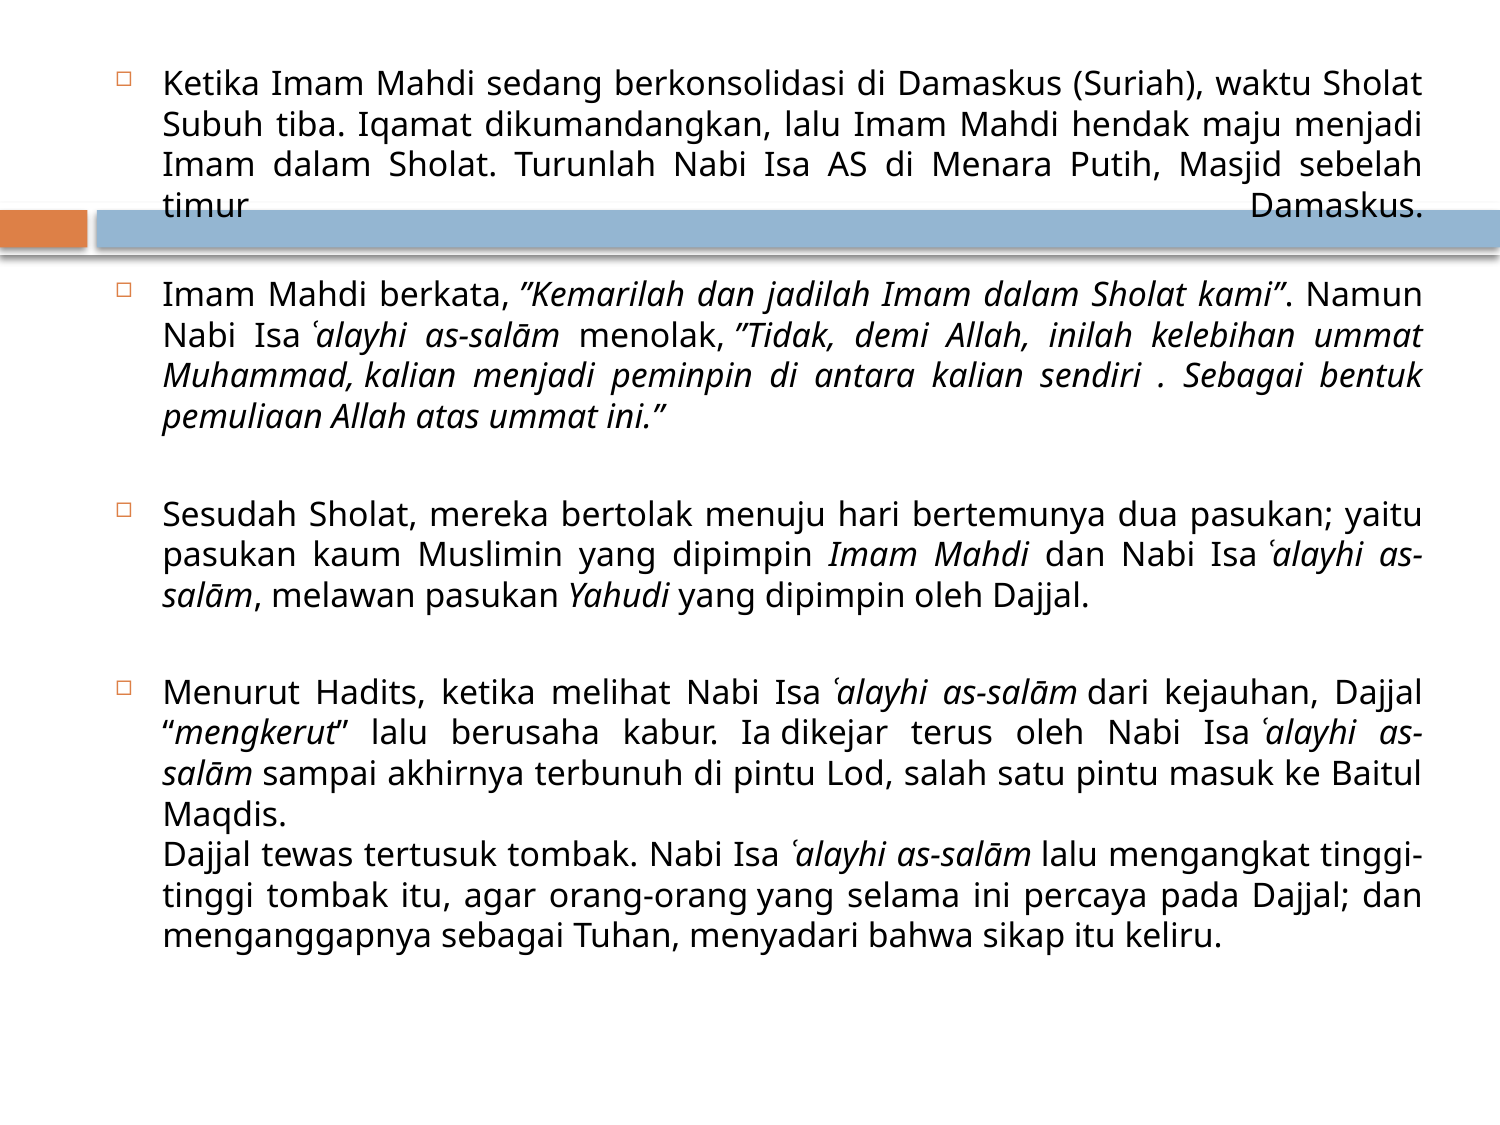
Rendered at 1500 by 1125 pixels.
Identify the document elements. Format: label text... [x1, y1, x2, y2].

list Ketika Imam Mahdi sedang berkonsolidasi di Damaskus (Suriah), waktu Sholat Subuh tiba. Iqamat dikumandangkan, lalu Imam Mahdi hendak maju menjadi Imam dalam Sholat. Turunlah Nabi Isa AS di Menara Putih, Masjid sebelah timur Damaskus. Imam Mahdi berkata, ”Kemarilah dan jadilah Imam dalam Sholat kami”. Namun Nabi Isa ʿalayhi as-salām menolak, ”Tidak, demi Allah, inilah kelebihan ummat Muhammad, kalian menjadi peminpin di antara kalian sendiri . Sebagai bentuk pemuliaan Allah atas ummat ini.” Sesudah Sholat, mereka bertolak menuju hari bertemunya dua pasukan; yaitu pasukan kaum Muslimin yang dipimpin Imam Mahdi dan Nabi Isa ʿalayhi as-salām, melawan pasukan Yahudi yang dipimpin oleh Dajjal. Menurut Hadits, ketika melihat Nabi Isa ʿalayhi as-salām dari kejauhan, Dajjal “mengkerut” lalu berusaha kabur. Ia dikejar terus oleh Nabi Isa ʿalayhi as-salām sampai akhirnya terbunuh di pintu Lod, salah satu pintu masuk ke Baitul Maqdis. Dajjal tewas tertusuk tombak. Nabi Isa ʿalayhi as-salām lalu mengangkat tinggi-tinggi tombak itu, agar orang-orang yang selama ini percaya pada Dajjal; dan menganggapnya sebagai Tuhan, menyadari bahwa sikap itu keliru. [100, 54, 1438, 1000]
